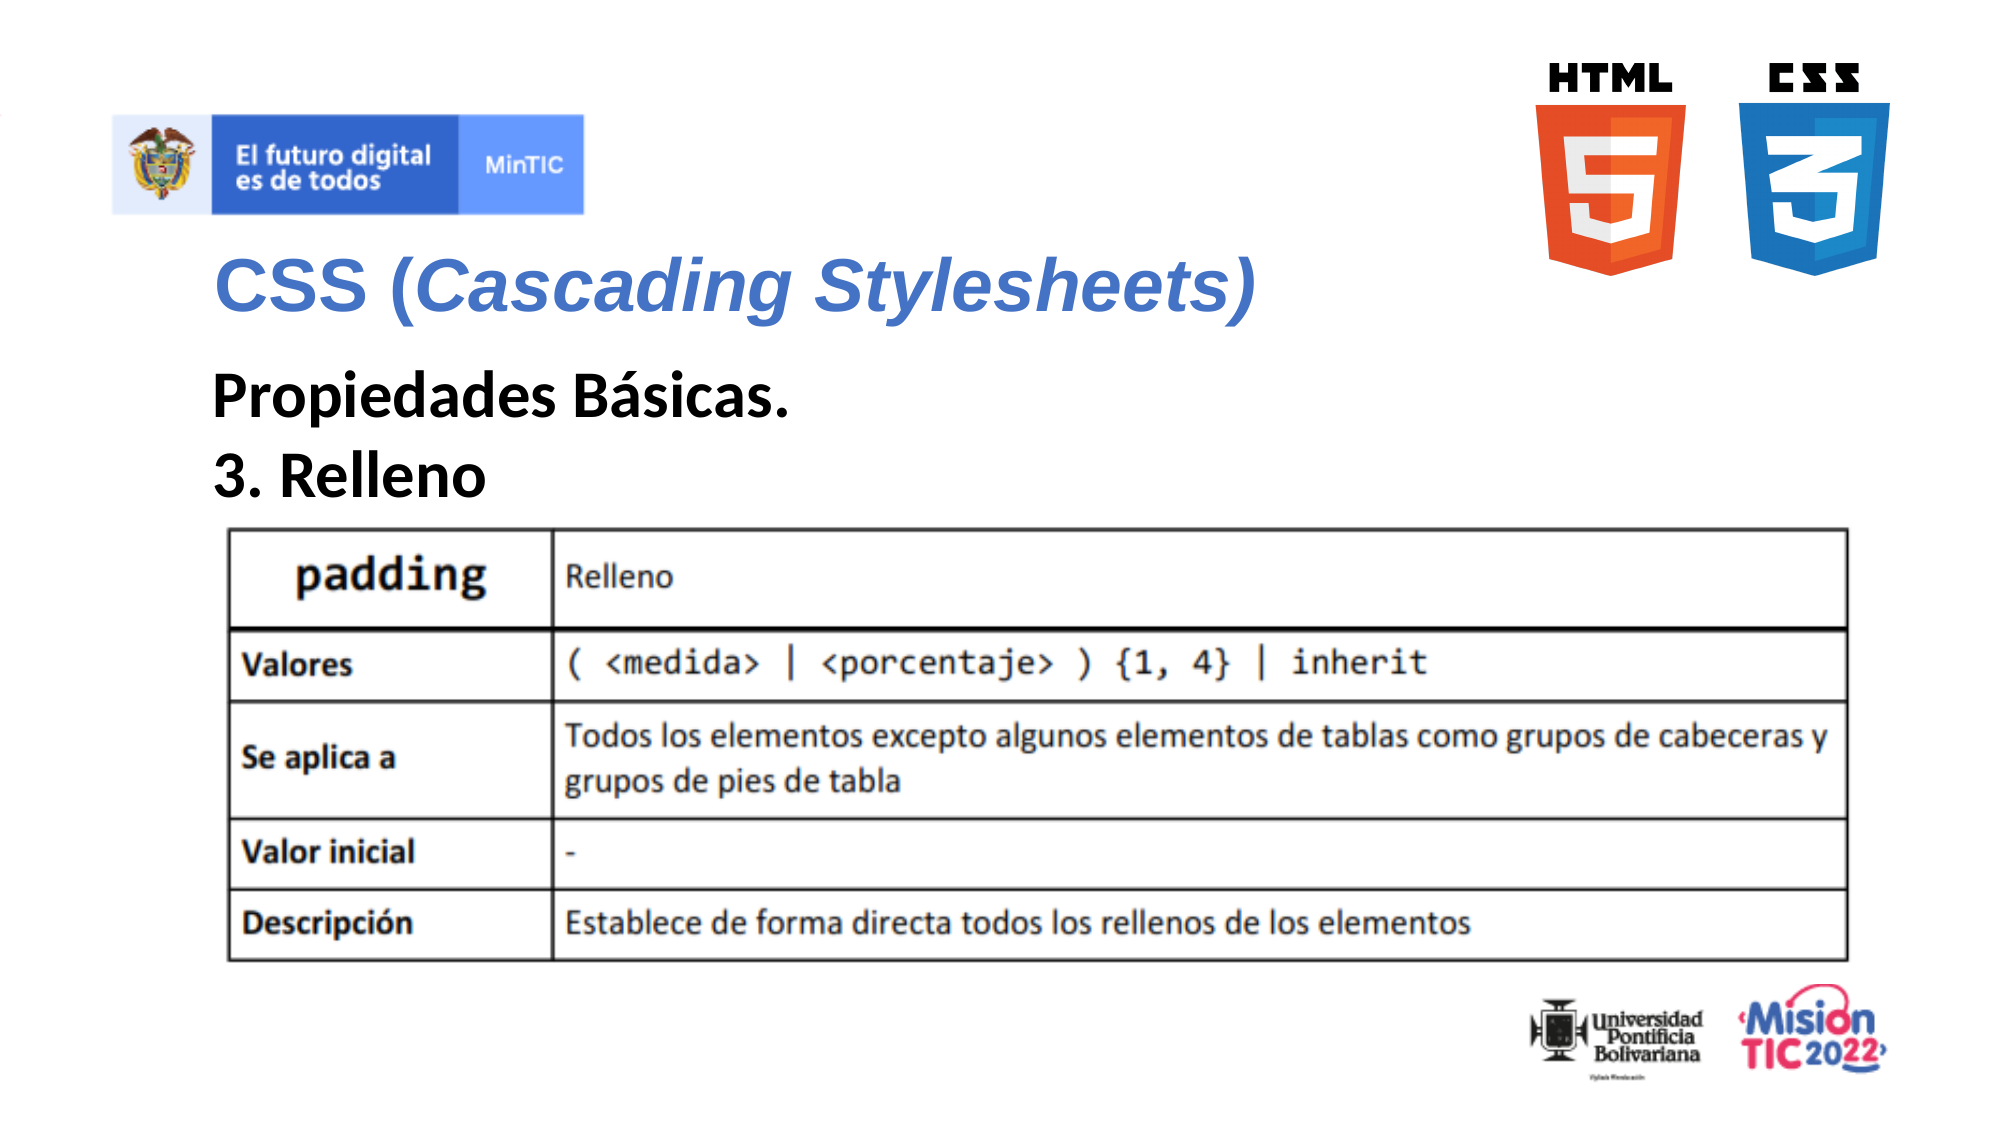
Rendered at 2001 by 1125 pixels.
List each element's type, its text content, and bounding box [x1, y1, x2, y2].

text_box Propiedades Básicas. 3. Relleno [197, 343, 1798, 513]
picture [0, 1, 2000, 1124]
text_box CSS (Cascading Stylesheets) [199, 229, 1331, 334]
